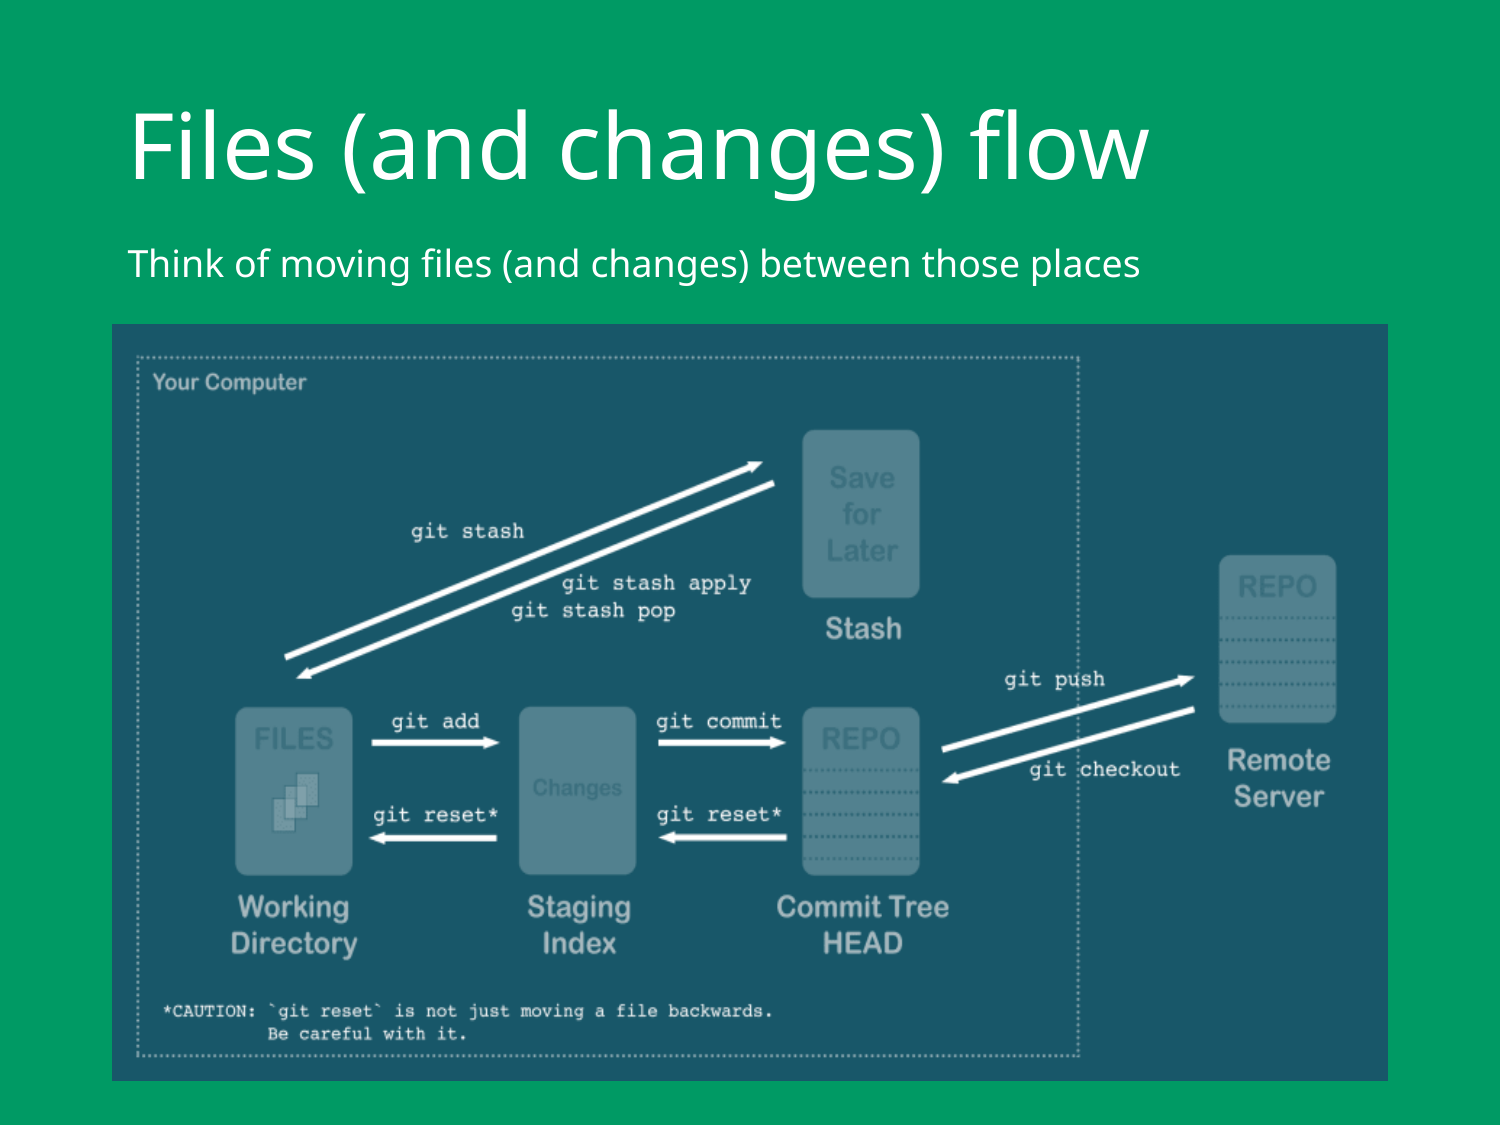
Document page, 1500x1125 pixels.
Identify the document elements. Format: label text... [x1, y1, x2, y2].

title Files (and changes) flow [112, 66, 1388, 220]
picture [112, 323, 1388, 1081]
title Think of moving files (and changes) between those places [112, 232, 1388, 312]
